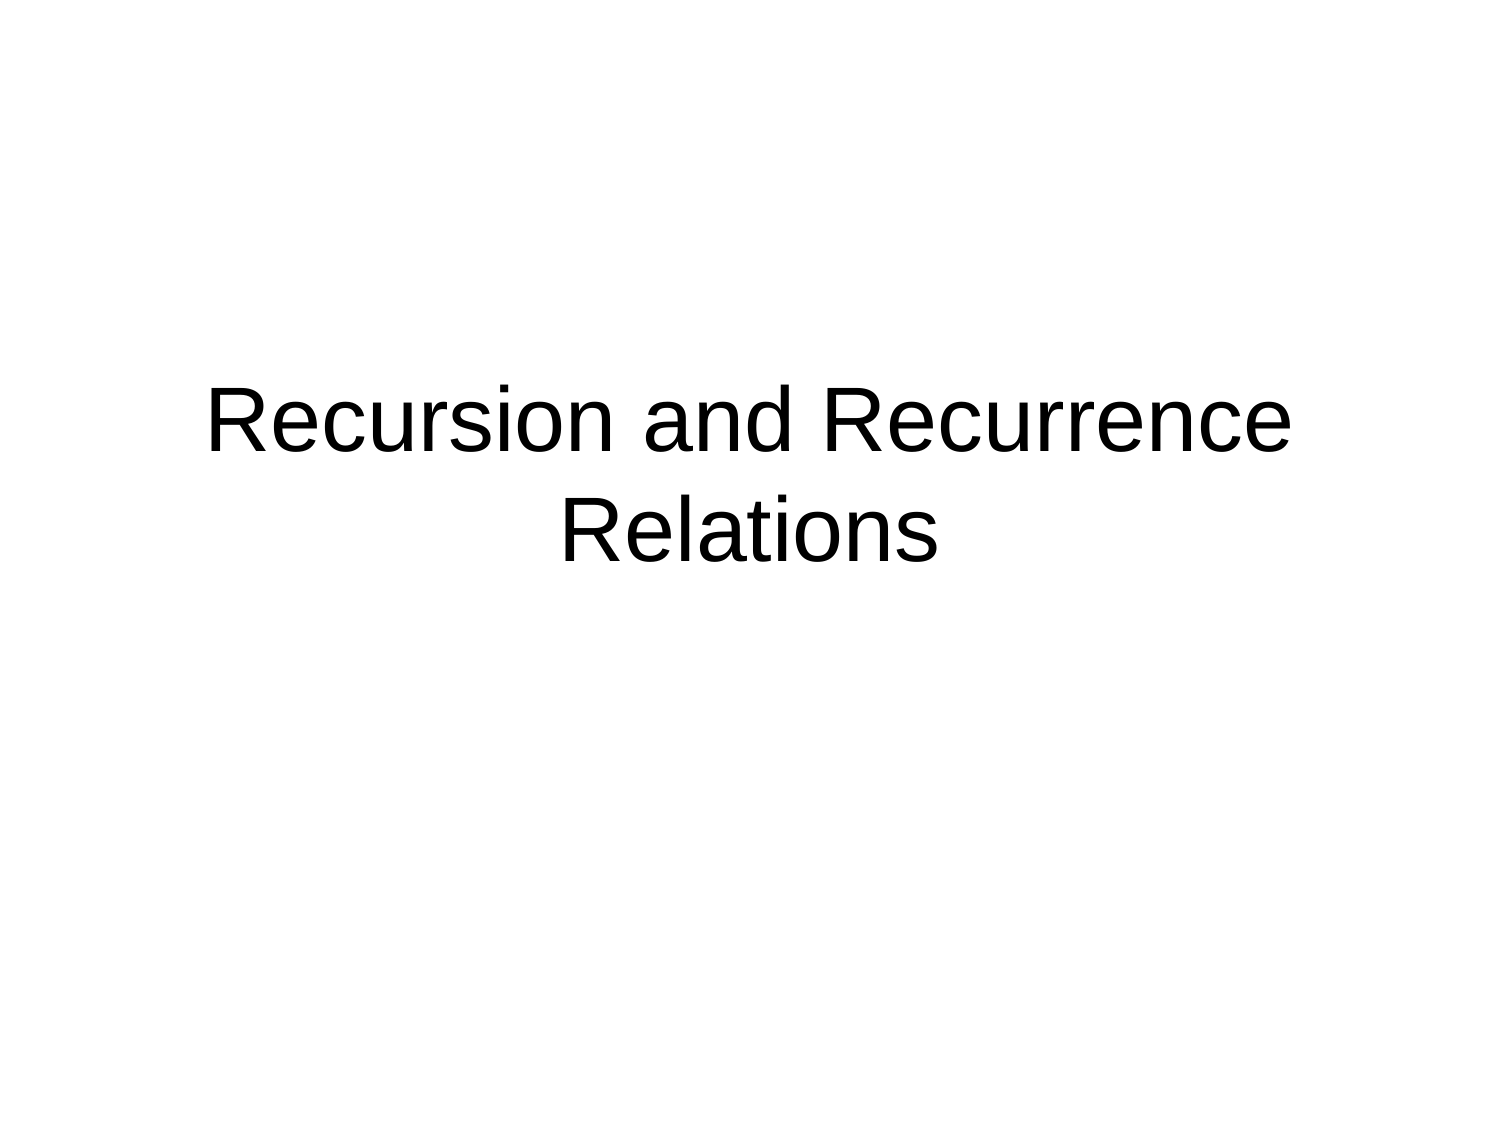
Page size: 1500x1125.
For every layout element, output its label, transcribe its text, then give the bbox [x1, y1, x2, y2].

title Recursion and Recurrence Relations [112, 349, 1388, 591]
